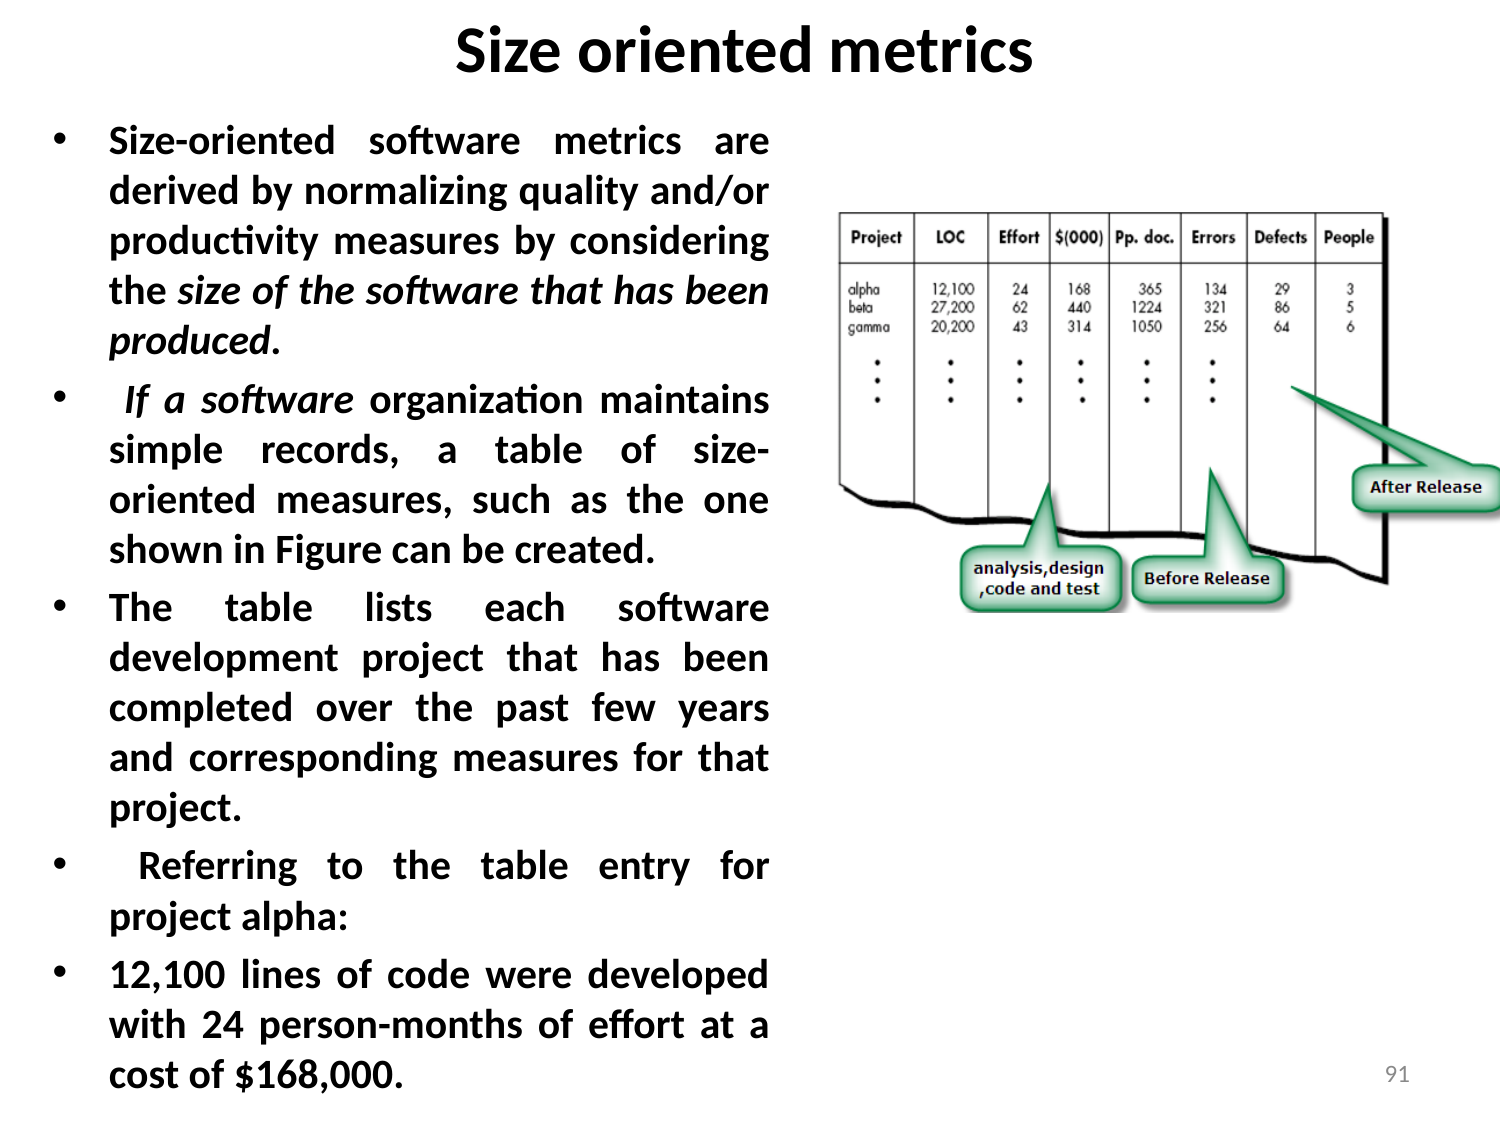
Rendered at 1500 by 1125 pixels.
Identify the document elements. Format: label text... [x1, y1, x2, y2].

slide_number 91 [1074, 1042, 1425, 1103]
list Size-oriented software metrics are derived by normalizing quality and/or productivity measures by considering the size of the software that has been produced. If a software organization maintains simple records, a table of size-oriented measures, such as the one shown in Figure can be created. The table lists each software development project that has been completed over the past few years and corresponding measures for that project. Referring to the table entry for project alpha: 12,100 lines of code were developed with 24 person-months of effort at a cost of $168,000. [37, 105, 786, 1101]
title Size oriented metrics [70, 0, 1421, 93]
picture [831, 212, 1500, 613]
